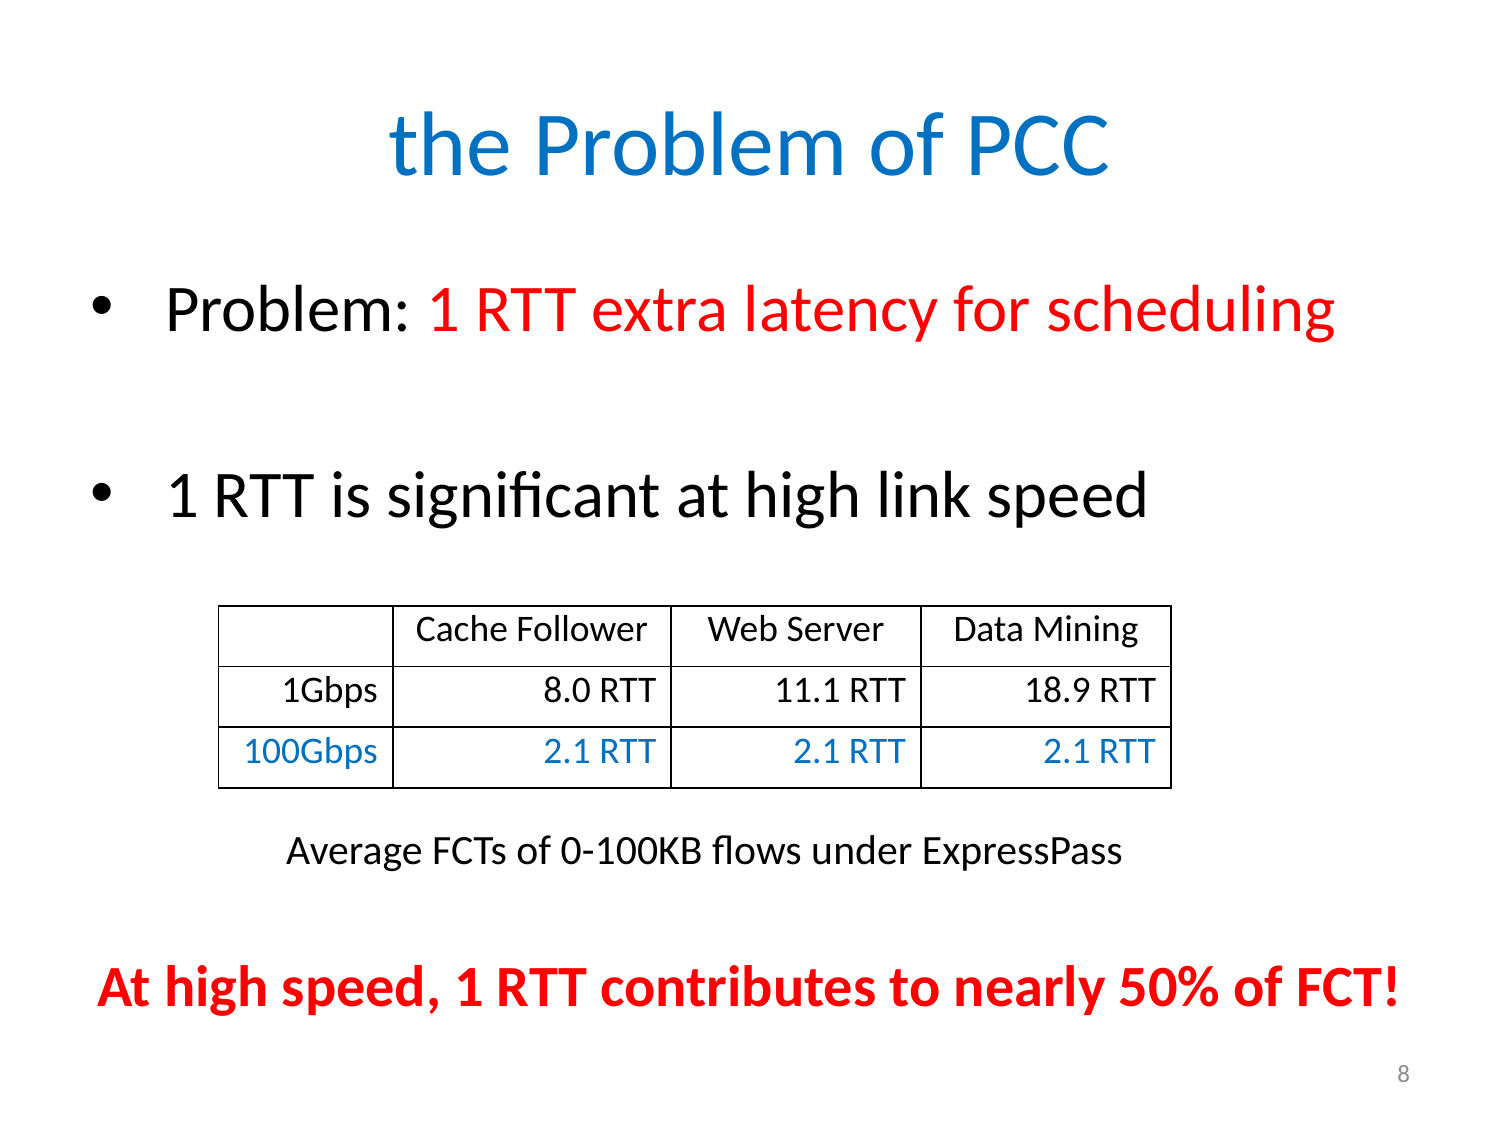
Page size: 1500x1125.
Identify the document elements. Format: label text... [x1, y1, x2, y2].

table_cell 8.0 RTT [394, 667, 670, 726]
table_cell 2.1 RTT [394, 728, 670, 787]
table_header Data Mining [922, 607, 1170, 666]
table_header Cache Follower [394, 607, 670, 666]
text_box Average FCTs of 0-100KB flows under ExpressPass [271, 815, 1146, 881]
list Problem: 1 RTT extra latency for scheduling 1 RTT is significant at high link speed [75, 257, 1425, 1000]
table_cell 2.1 RTT [922, 728, 1170, 787]
table_cell 100Gbps [219, 728, 392, 787]
slide_number 8 [1074, 1042, 1425, 1103]
table_cell 18.9 RTT [922, 667, 1170, 726]
title the Problem of PCC [75, 45, 1425, 233]
table_cell 11.1 RTT [672, 667, 920, 726]
table_cell 1Gbps [219, 667, 392, 726]
text_box At high speed, 1 RTT contributes to nearly 50% of FCT! [82, 940, 1418, 1026]
table_header [219, 607, 392, 666]
table_header Web Server [672, 607, 920, 666]
table_cell 2.1 RTT [672, 728, 920, 787]
